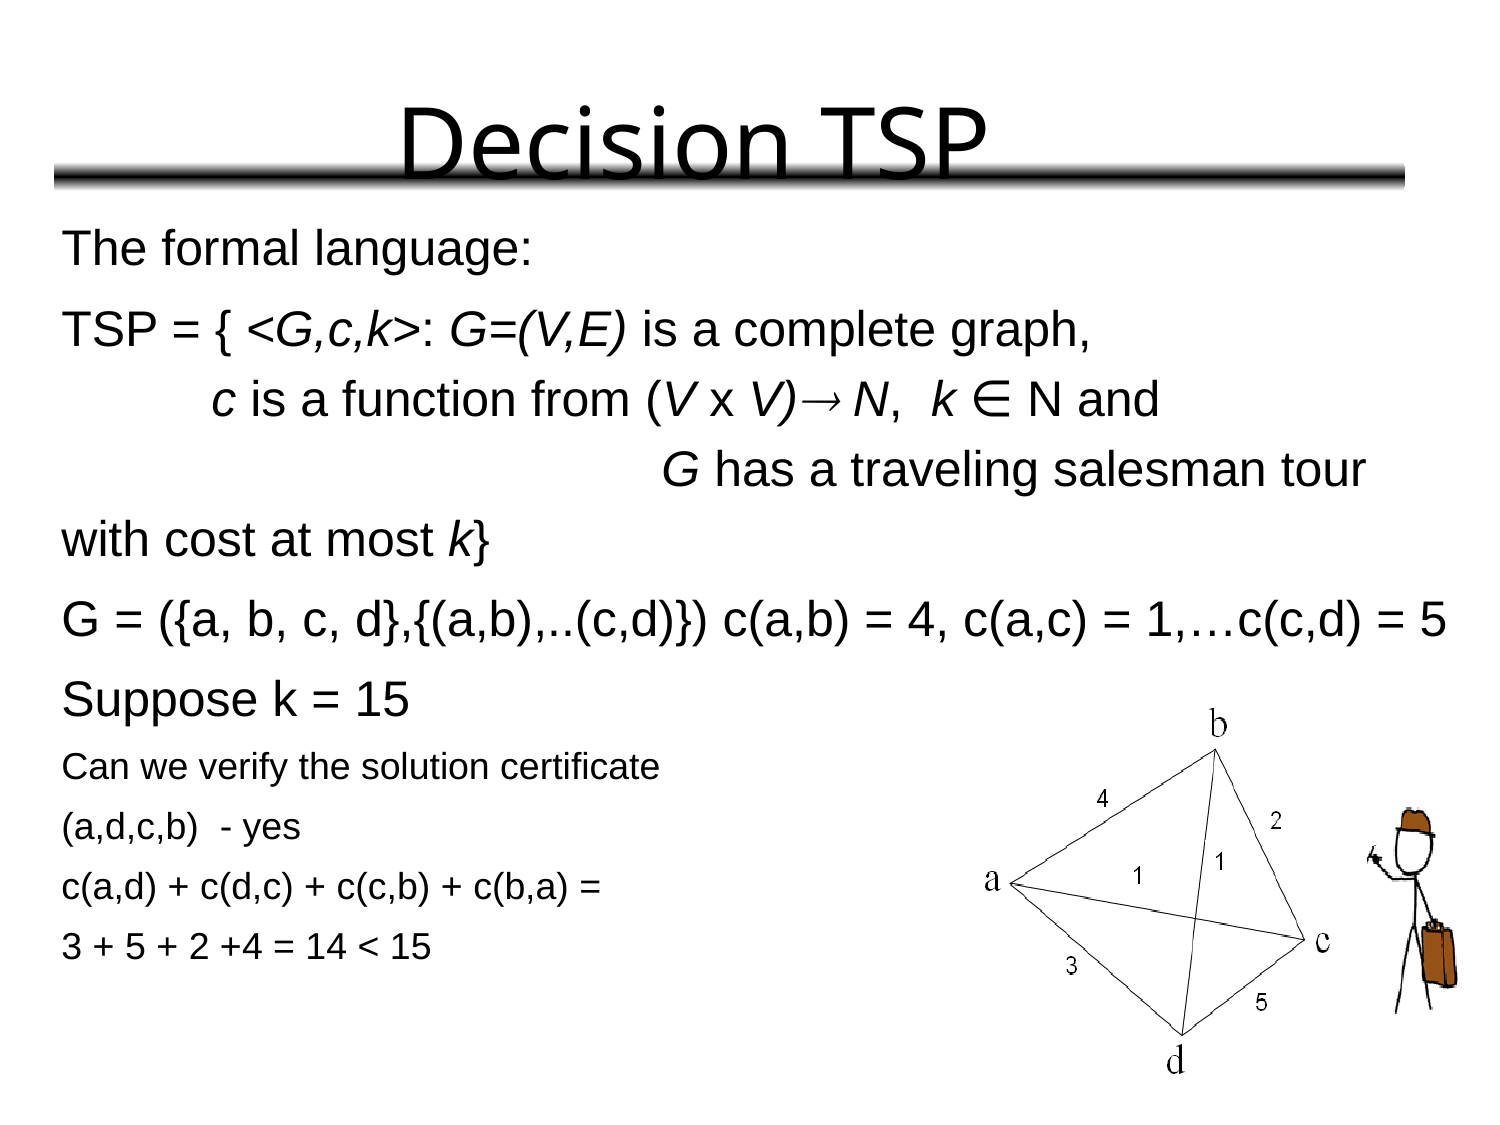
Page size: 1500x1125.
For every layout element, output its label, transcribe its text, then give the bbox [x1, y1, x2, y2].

list The formal language: TSP = { <G,c,k>: G=(V,E) is a complete graph, c is a function from (V x V) N, k ∈ N and G has a traveling salesman tour with cost at most k} G = ({a, b, c, d},{(a,b),..(c,d)}) c(a,b) = 4, c(a,c) = 1,…c(c,d) = 5 Suppose k = 15 Can we verify the solution certificate (a,d,c,b) - yes c(a,d) + c(d,c) + c(c,b) + c(b,a) = 3 + 5 + 2 +4 = 14 < 15 [43, 205, 1457, 964]
picture [962, 708, 1486, 1102]
title Decision TSP [12, 50, 1375, 225]
